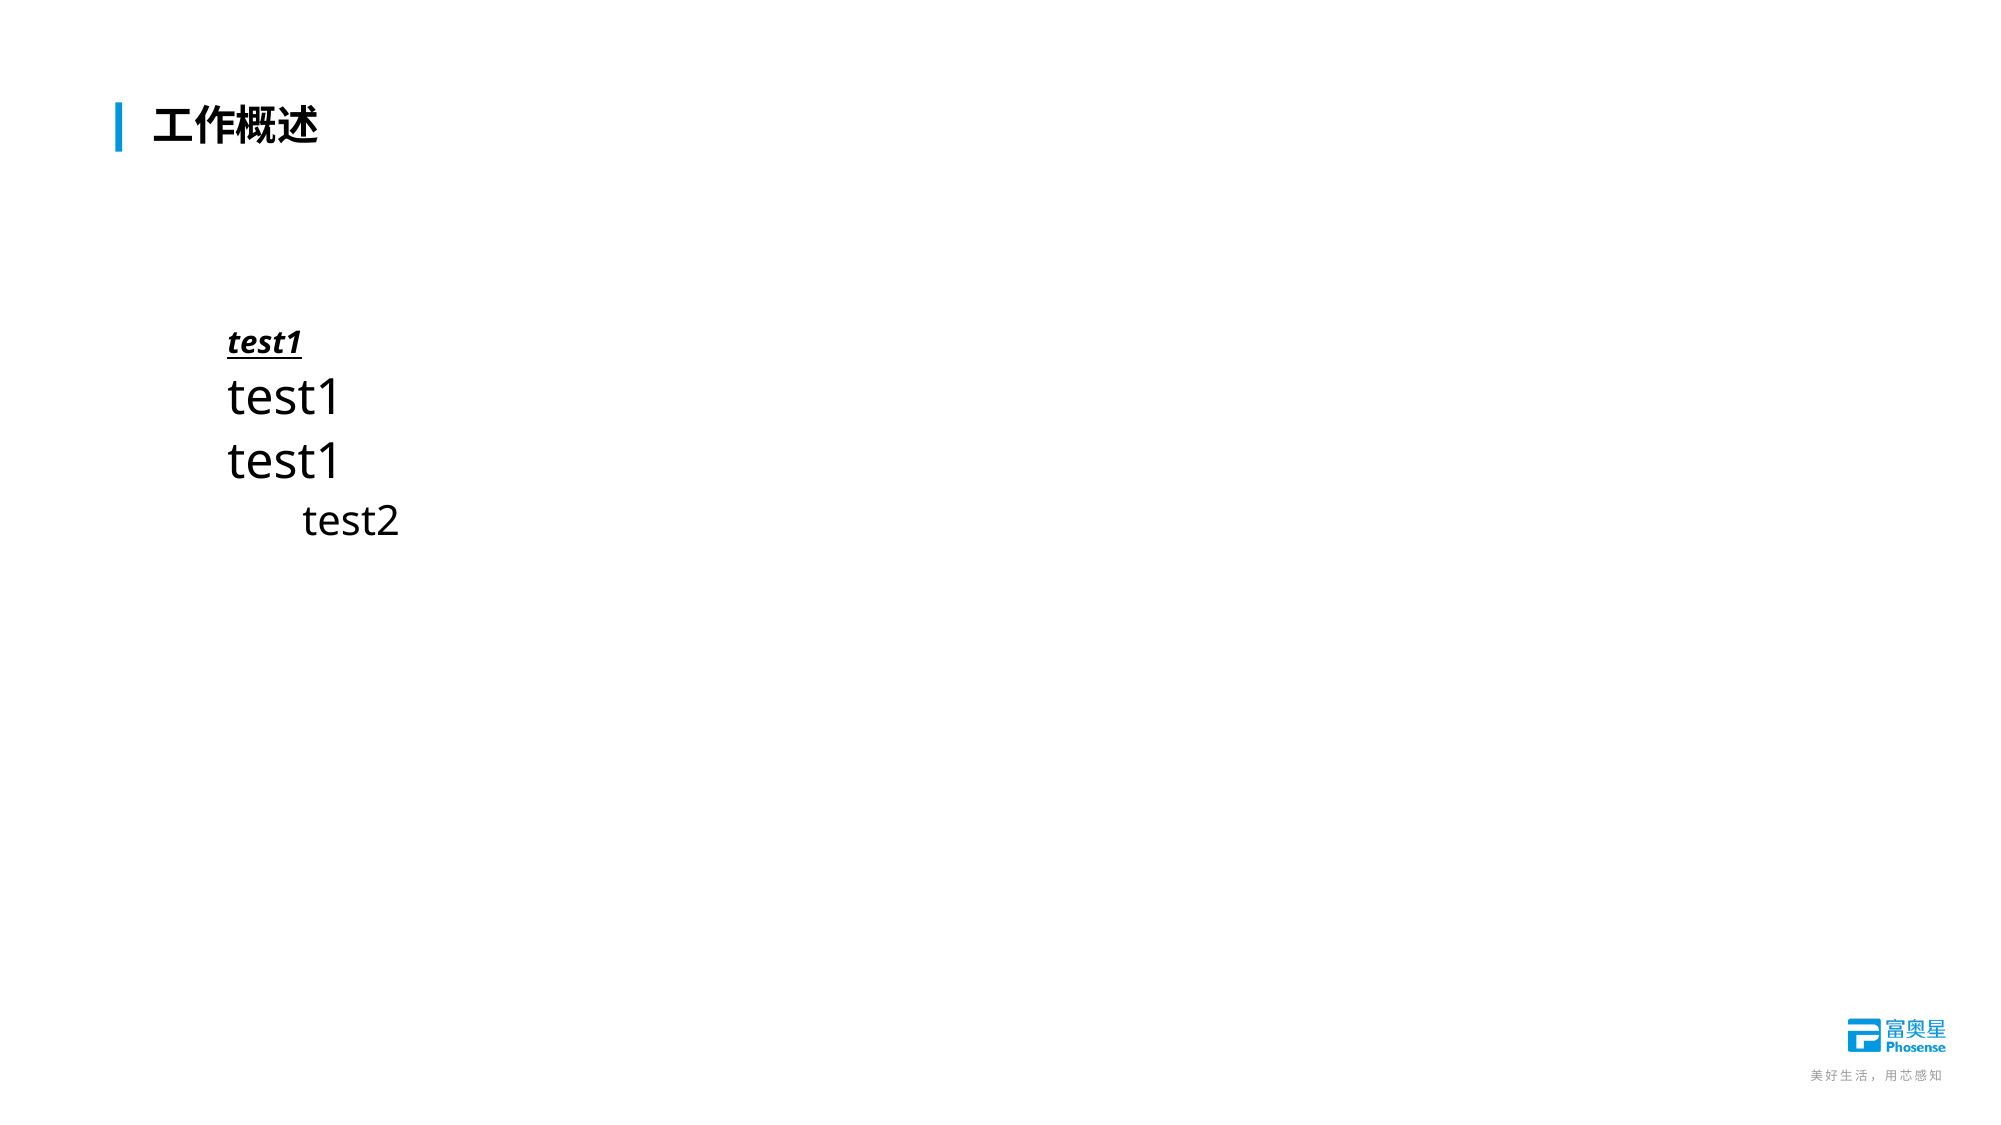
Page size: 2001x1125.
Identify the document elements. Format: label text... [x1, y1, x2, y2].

picture [1835, 1014, 1958, 1056]
title 工作概述 [137, 75, 1863, 179]
list test1 test1 test1 test2 [137, 239, 1863, 953]
